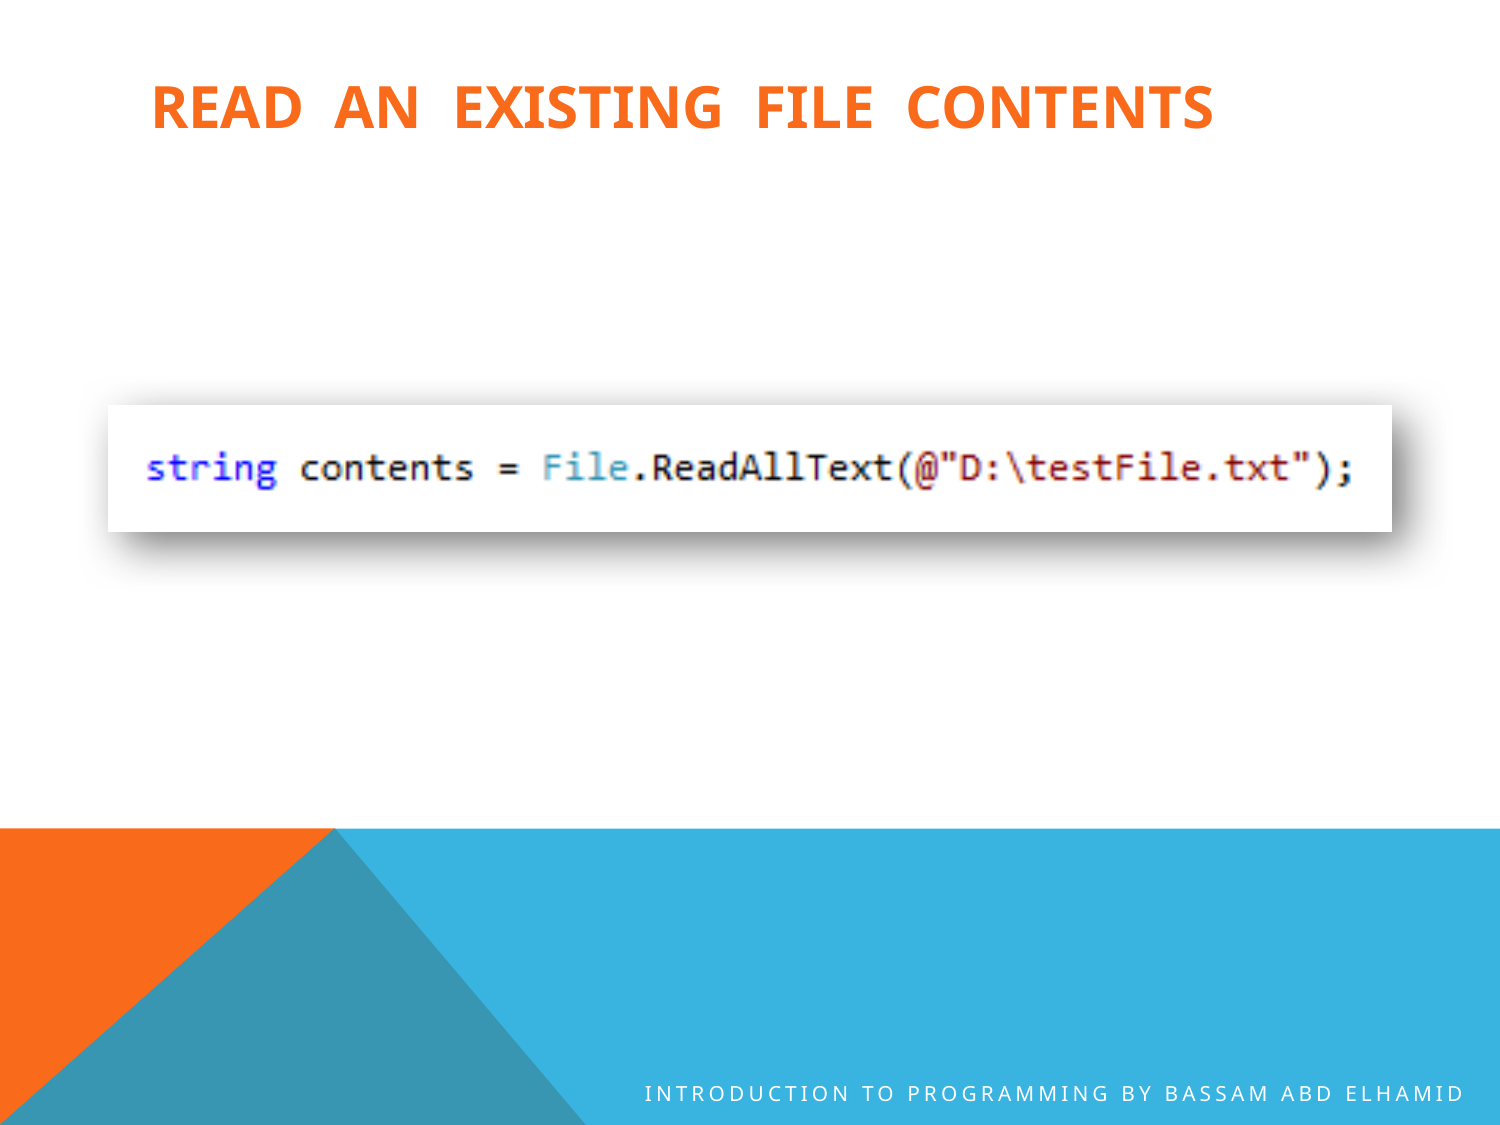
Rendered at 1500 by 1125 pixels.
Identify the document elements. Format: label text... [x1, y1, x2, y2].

picture [108, 405, 1392, 532]
footer Introduction to Programming By Bassam Abd Elhamid [608, 1068, 1479, 1120]
title Read an existing file contents [135, 60, 1369, 150]
